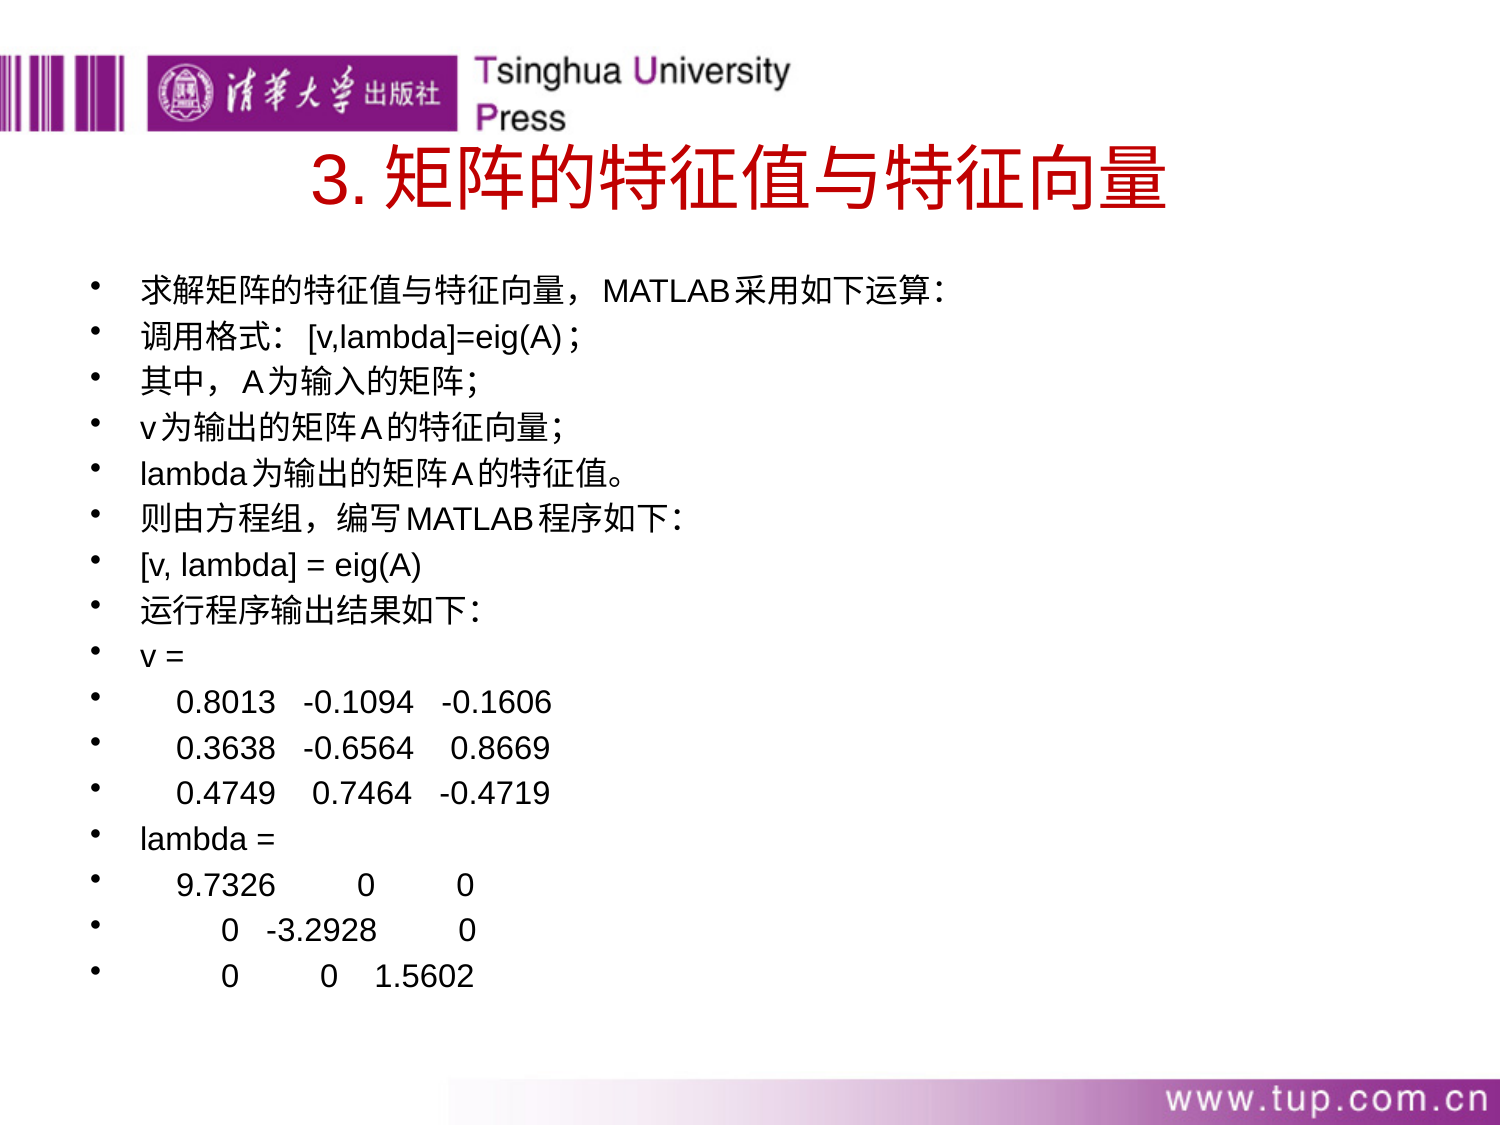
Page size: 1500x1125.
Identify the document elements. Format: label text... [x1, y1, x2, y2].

title 3.矩阵的特征值与特征向量 [64, 125, 1416, 314]
list 求解矩阵的特征值与特征向量，MATLAB采用如下运算： 调用格式：[v,lambda]=eig(A)； 其中，A为输入的矩阵； v为输出的矩阵A的特征向量； lambda为输出的矩阵A的特征值。 则由方程组，编写MATLAB程序如下： [v, lambda] = eig(A) 运行程序输出结果如下： v = 0.8013 -0.1094 -0.1606 0.3638 -0.6564 0.8669 0.4749 0.7464 -0.4719 lambda = 9.7326 0 0 0 -3.2928 0 0 0 1.5602 [74, 262, 1426, 1006]
picture [0, 34, 1500, 149]
picture [0, 1059, 1500, 1125]
